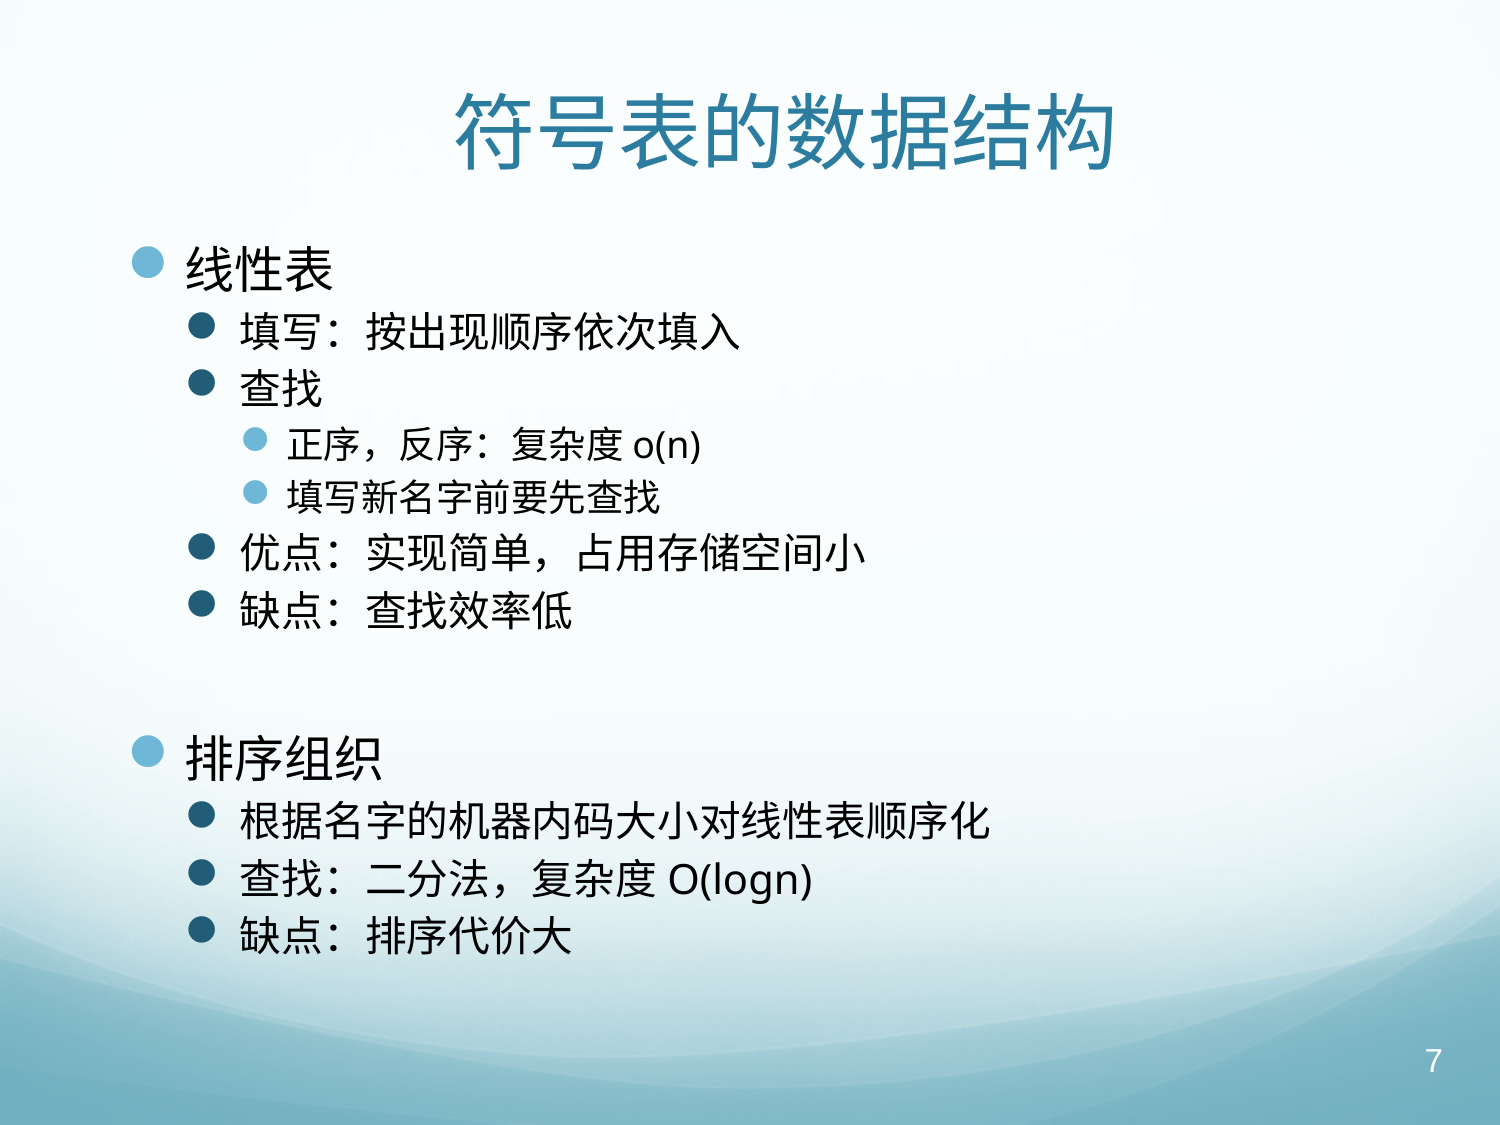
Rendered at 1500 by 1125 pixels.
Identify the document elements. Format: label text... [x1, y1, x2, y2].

slide_number 7 [1295, 1029, 1459, 1090]
list 线性表 填写：按出现顺序依次填入 查找 正序，反序：复杂度o(n) 填写新名字前要先查找 优点：实现简单，占用存储空间小 缺点：查找效率低 排序组织 根据名字的机器内码大小对线性表顺序化 查找：二分法，复杂度O(logn) 缺点：排序代价大 [112, 237, 1388, 1000]
title 符号表的数据结构 [147, 0, 1423, 188]
